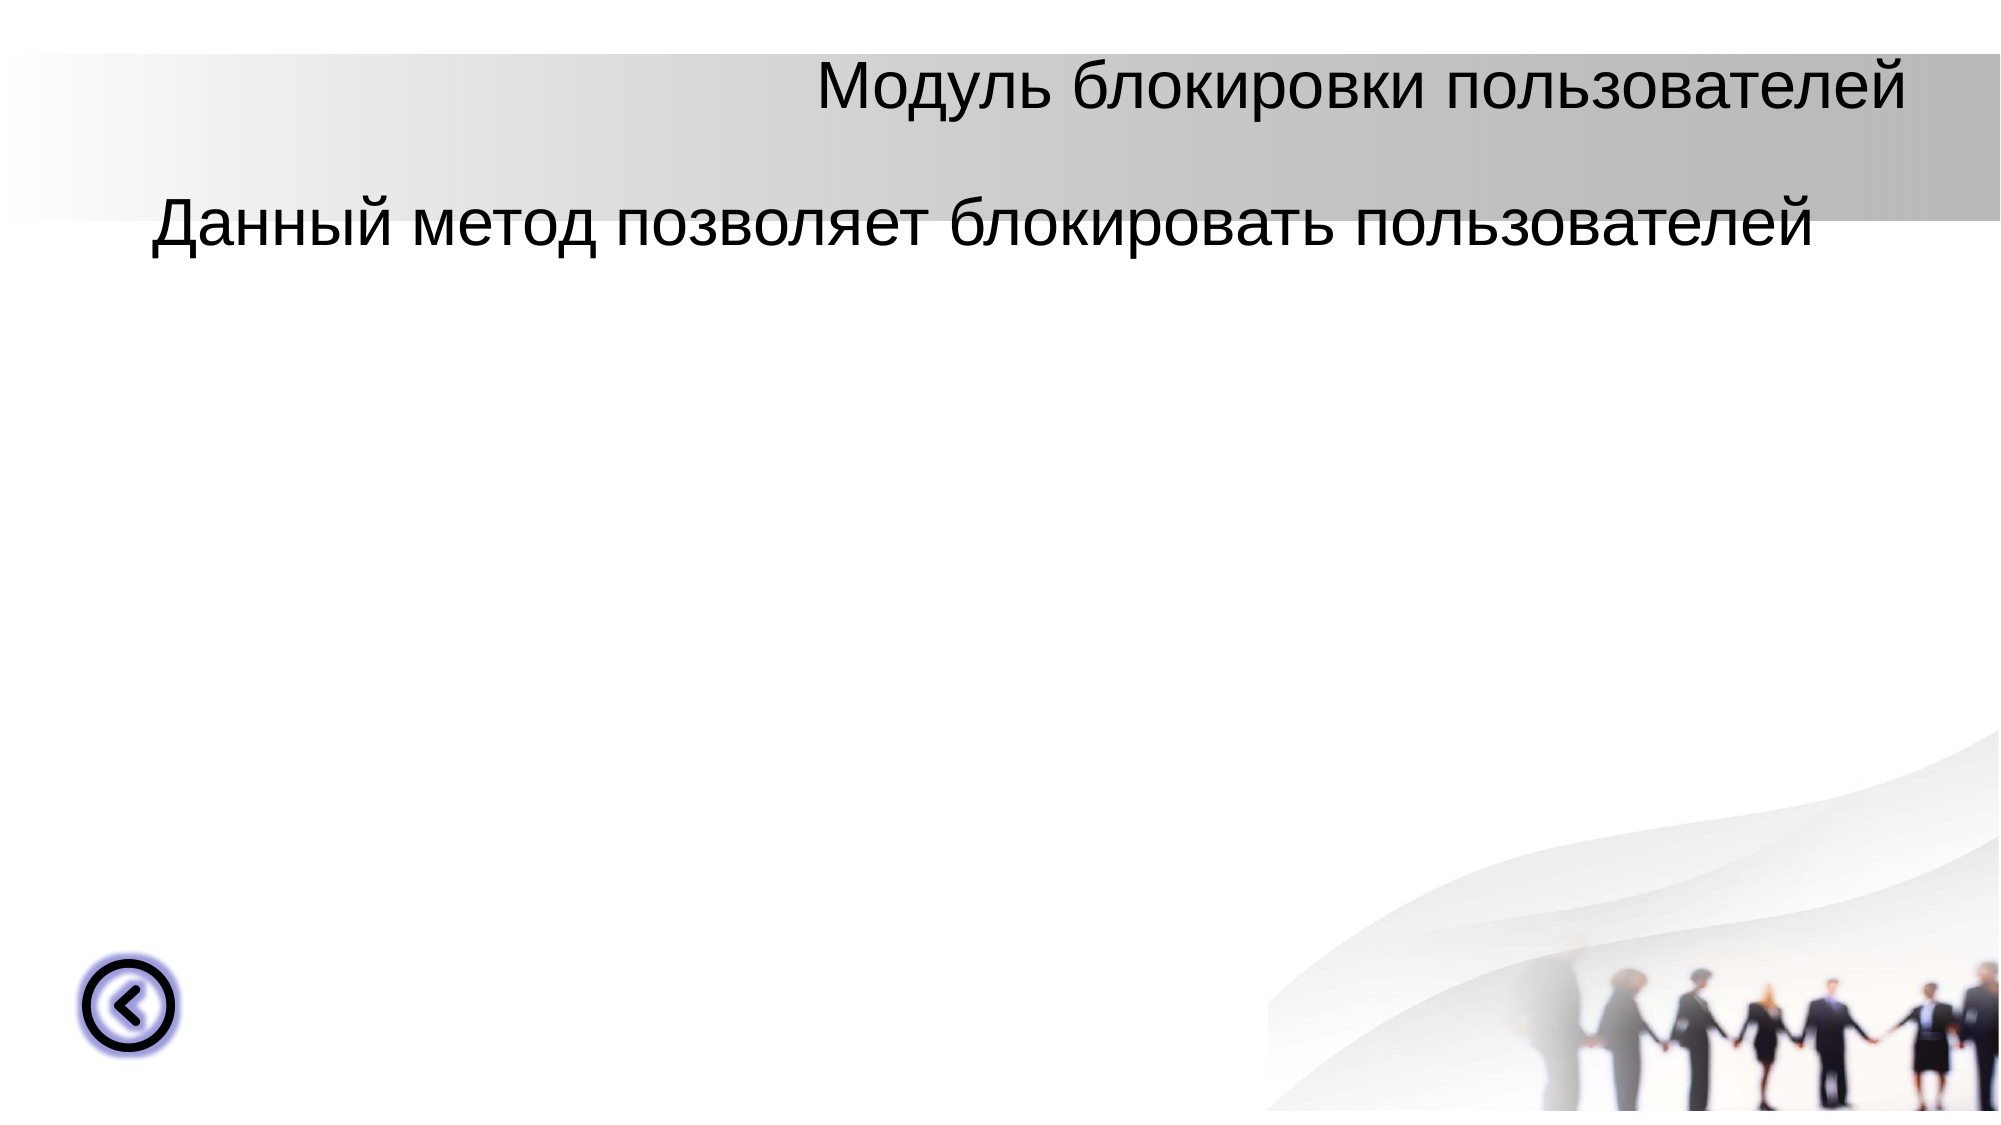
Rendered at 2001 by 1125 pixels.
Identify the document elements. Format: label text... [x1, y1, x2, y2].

list Данный метод позволяет блокировать пользователей [137, 170, 1863, 503]
picture [82, 959, 176, 1052]
picture [1268, 728, 1999, 1111]
title Модуль блокировки пользователей [462, 34, 2000, 131]
